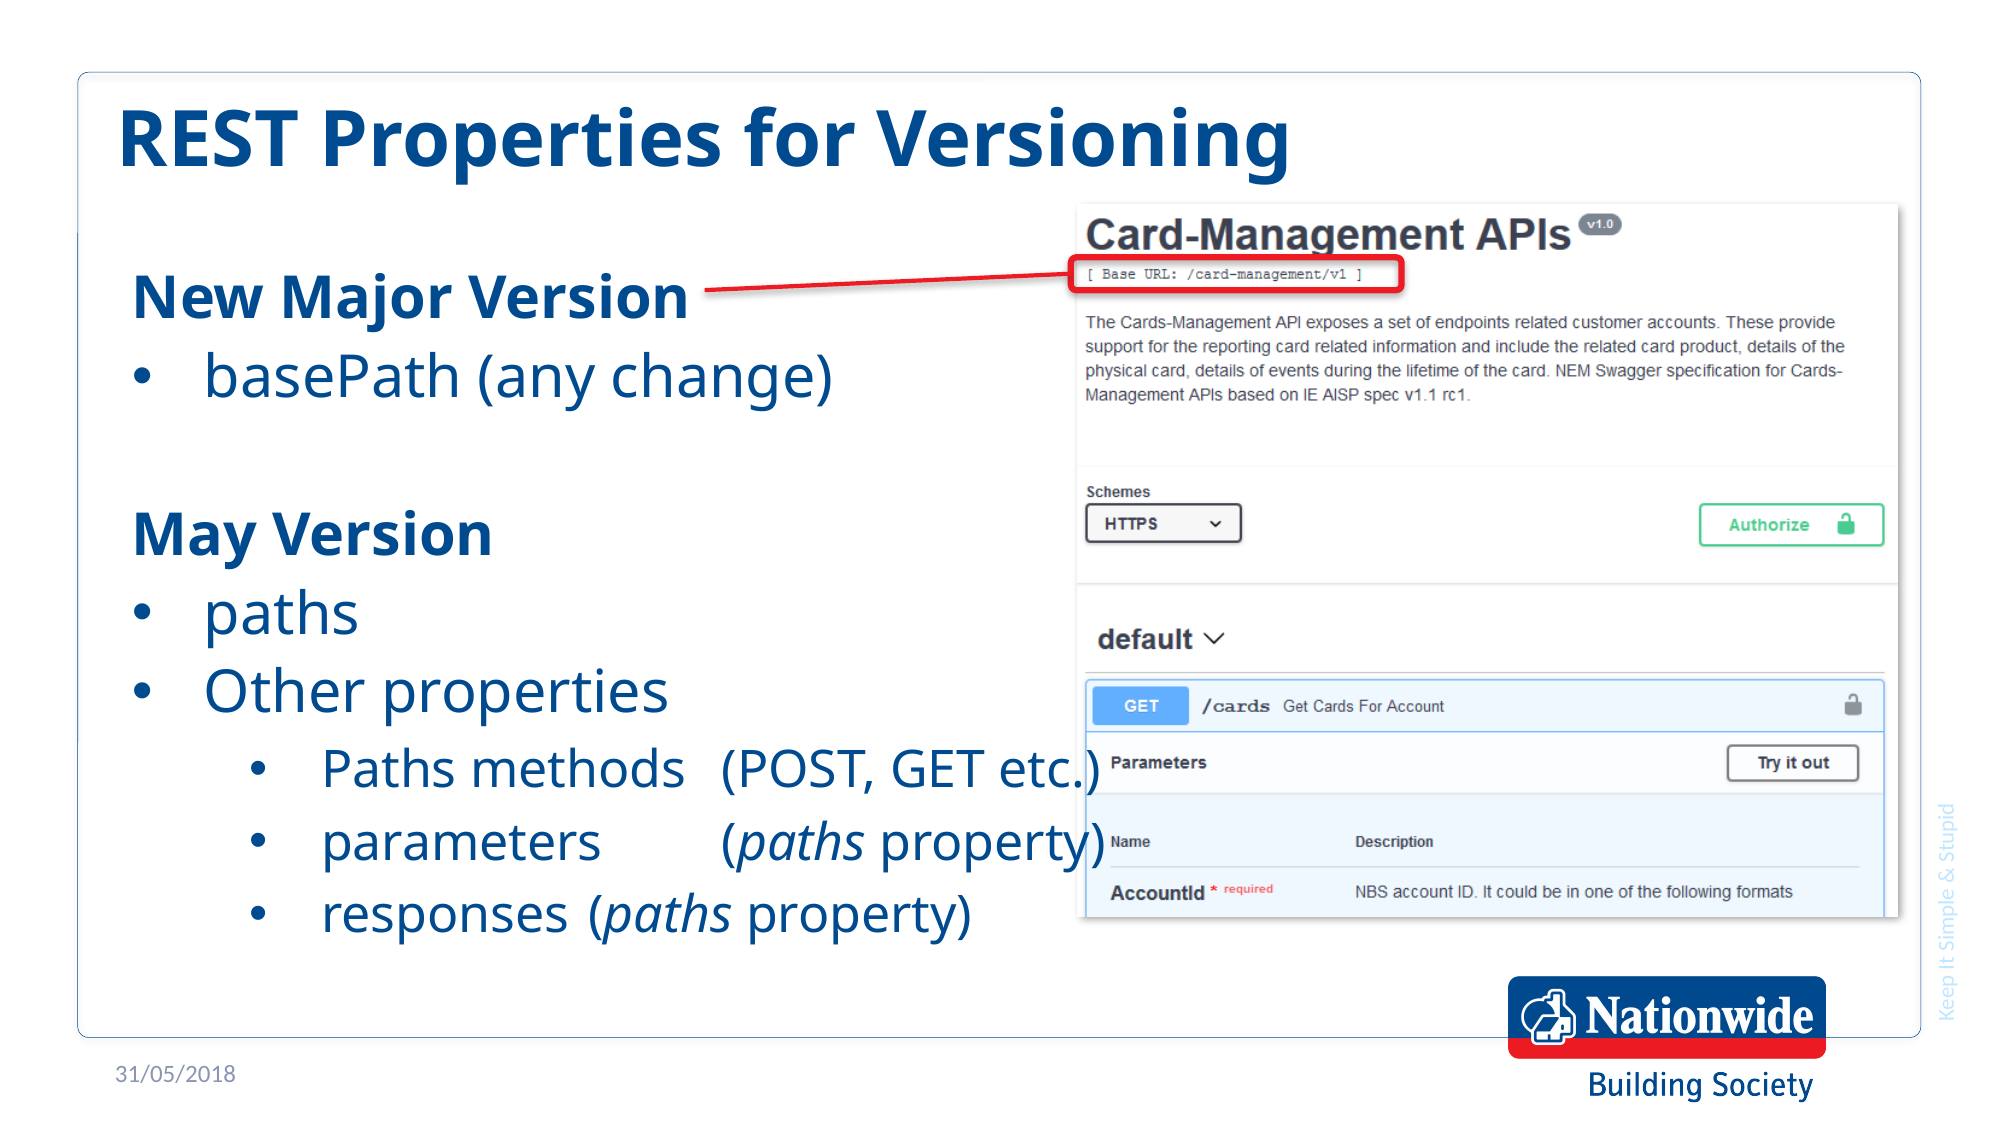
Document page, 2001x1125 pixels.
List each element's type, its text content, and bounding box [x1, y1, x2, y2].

picture [1507, 975, 1826, 1106]
list New Major Version basePath (any change) May Version paths Other properties Paths methods (POST, GET etc.) parameters (paths property) responses (paths property) [116, 259, 1880, 954]
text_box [704, 273, 1072, 291]
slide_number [99, 1042, 567, 1103]
picture [1076, 204, 1898, 917]
title REST Properties for Versioning [116, 106, 1880, 210]
